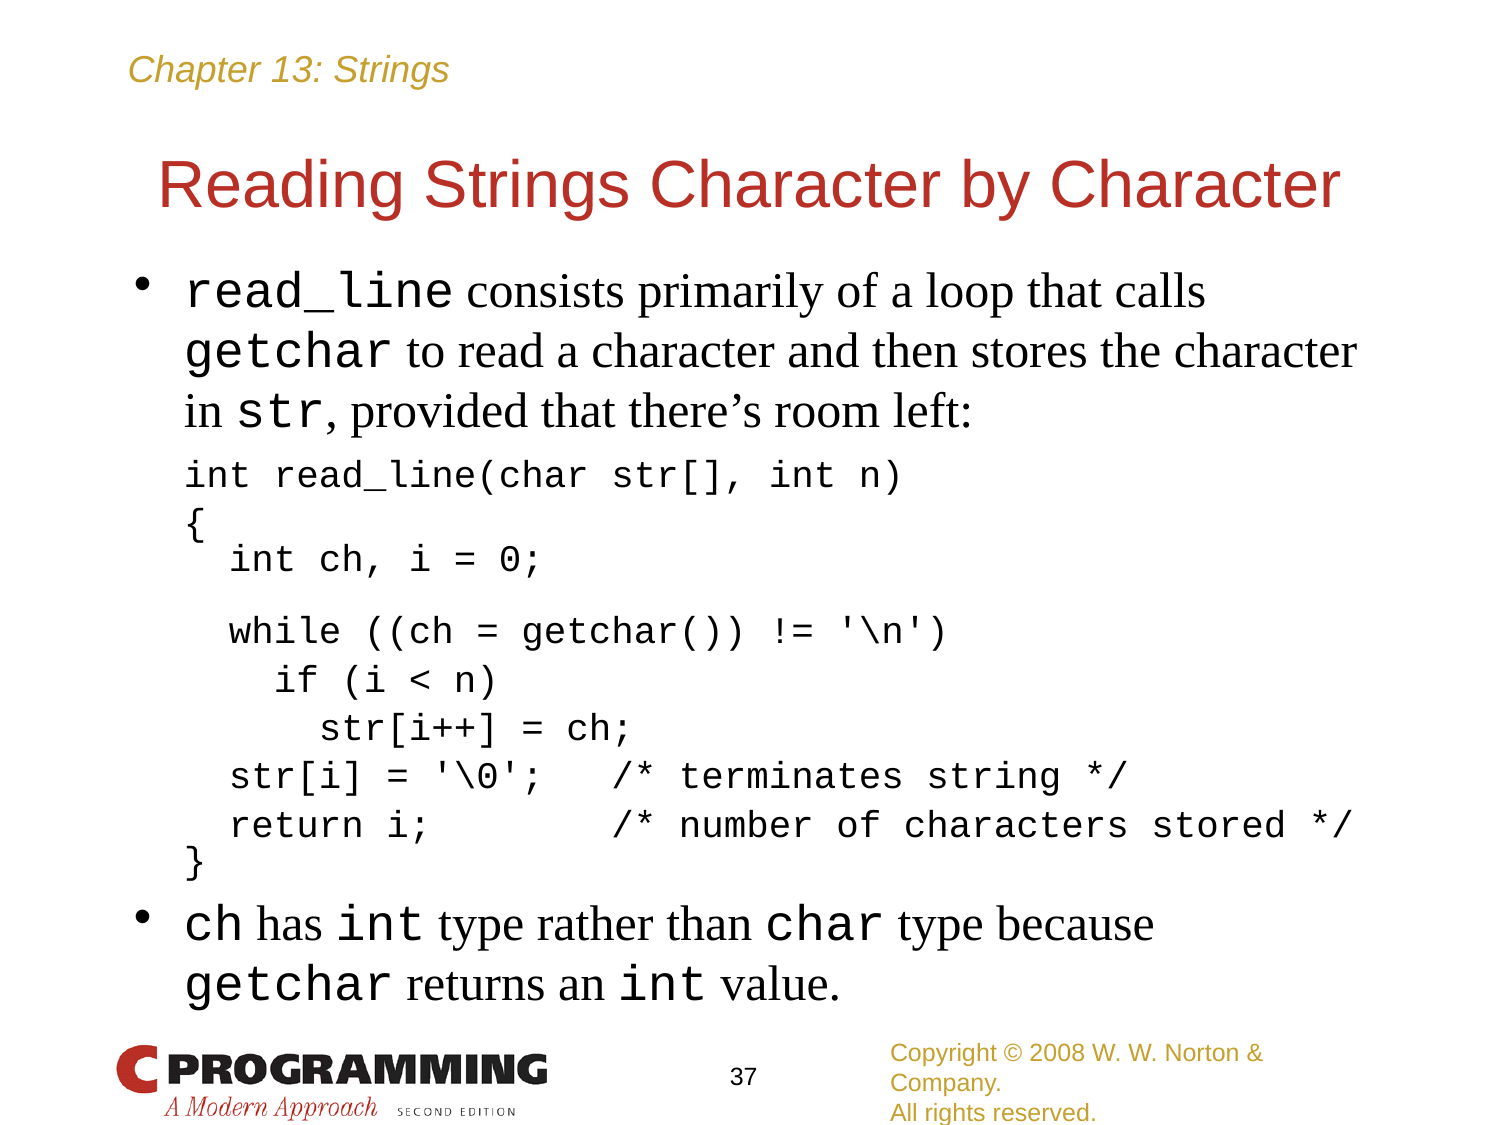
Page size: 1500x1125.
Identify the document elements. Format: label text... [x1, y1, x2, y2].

title Reading Strings Character by Character [112, 125, 1388, 238]
text_box ‹#› [687, 1050, 800, 1100]
picture [112, 1041, 550, 1123]
list read_line consists primarily of a loop that calls getchar to read a character and then stores the character in str, provided that there’s room left: int read_line(char str[], int n) { int ch, i = 0; while ((ch = getchar()) != '\n') if (i < n) str[i++] = ch; str[i] = '\0'; /* terminates string */ return i; /* number of characters stored */ } ch has int type rather than char type because getchar returns an int value. [112, 249, 1388, 1038]
text_box Copyright © 2008 W. W. Norton & Company. All rights reserved. [874, 1043, 1388, 1119]
